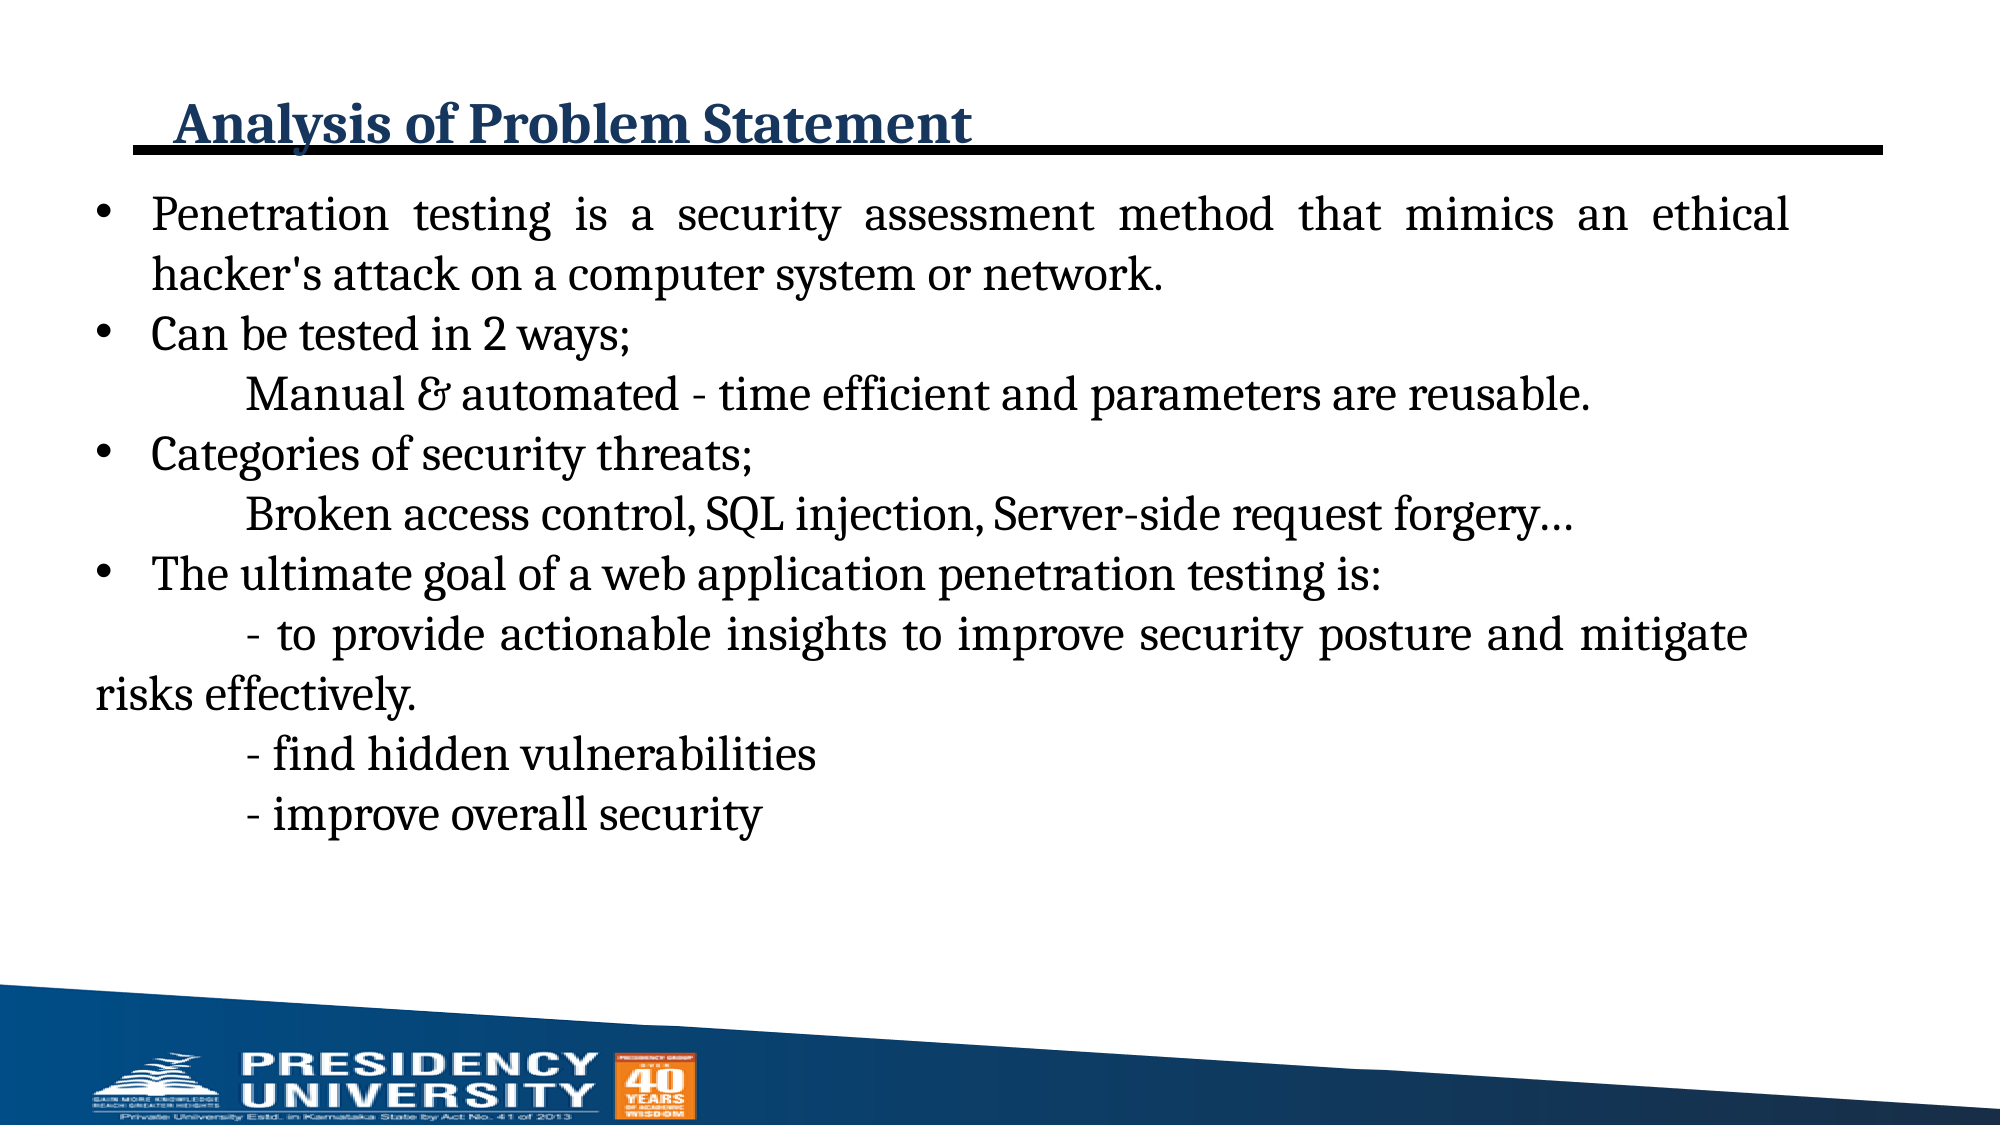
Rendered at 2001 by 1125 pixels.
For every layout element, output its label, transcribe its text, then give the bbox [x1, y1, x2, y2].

title Analysis of Problem Statement [133, 45, 1884, 125]
picture [0, 982, 2000, 1125]
list Penetration testing is a security assessment method that mimics an ethical hacker's attack on a computer system or network. Can be tested in 2 ways; Manual & automated - time efficient and parameters are reusable. Categories of security threats; Broken access control, SQL injection, Server-side request forgery… The ultimate goal of a web application penetration testing is: - to provide actionable insights to improve security posture and mitigate risks effectively. - find hidden vulnerabilities - improve overall security [55, 172, 1806, 1030]
